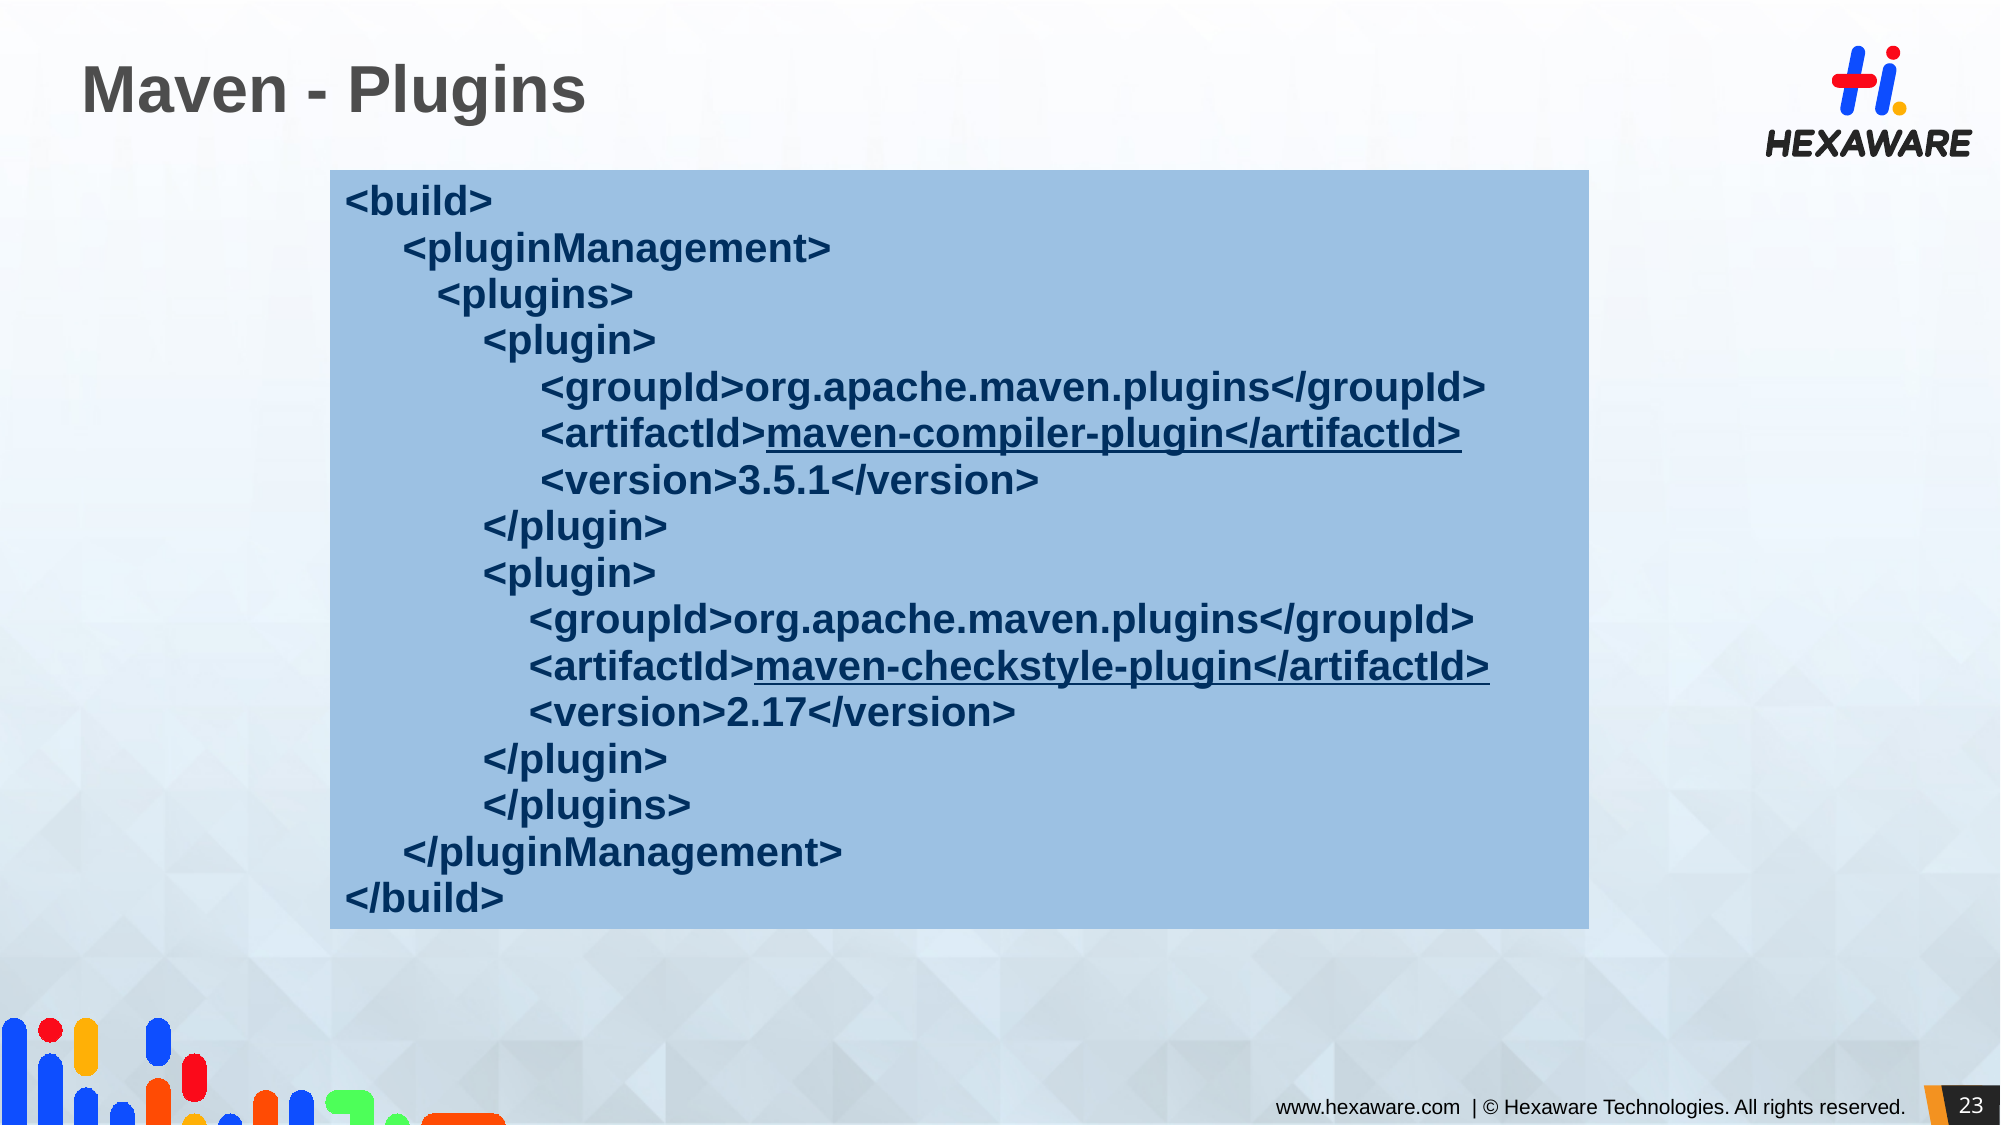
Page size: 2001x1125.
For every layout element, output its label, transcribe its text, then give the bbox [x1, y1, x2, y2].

title Maven - Plugins [70, 35, 1521, 136]
picture [0, 0, 2001, 1125]
table_header <build> <pluginManagement> <plugins> <plugin> <groupId>org.apache.maven.plugins</groupId> <artifactId>maven-compiler-plugin</artifactId> <version>3.5.1</version> </plugin> <plugin> <groupId>org.apache.maven.plugins</groupId> <artifactId>maven-checkstyle-plugin</artifactId> <version>2.17</version> </plugin> </plugins> </pluginManagement> </build> [330, 170, 1589, 929]
